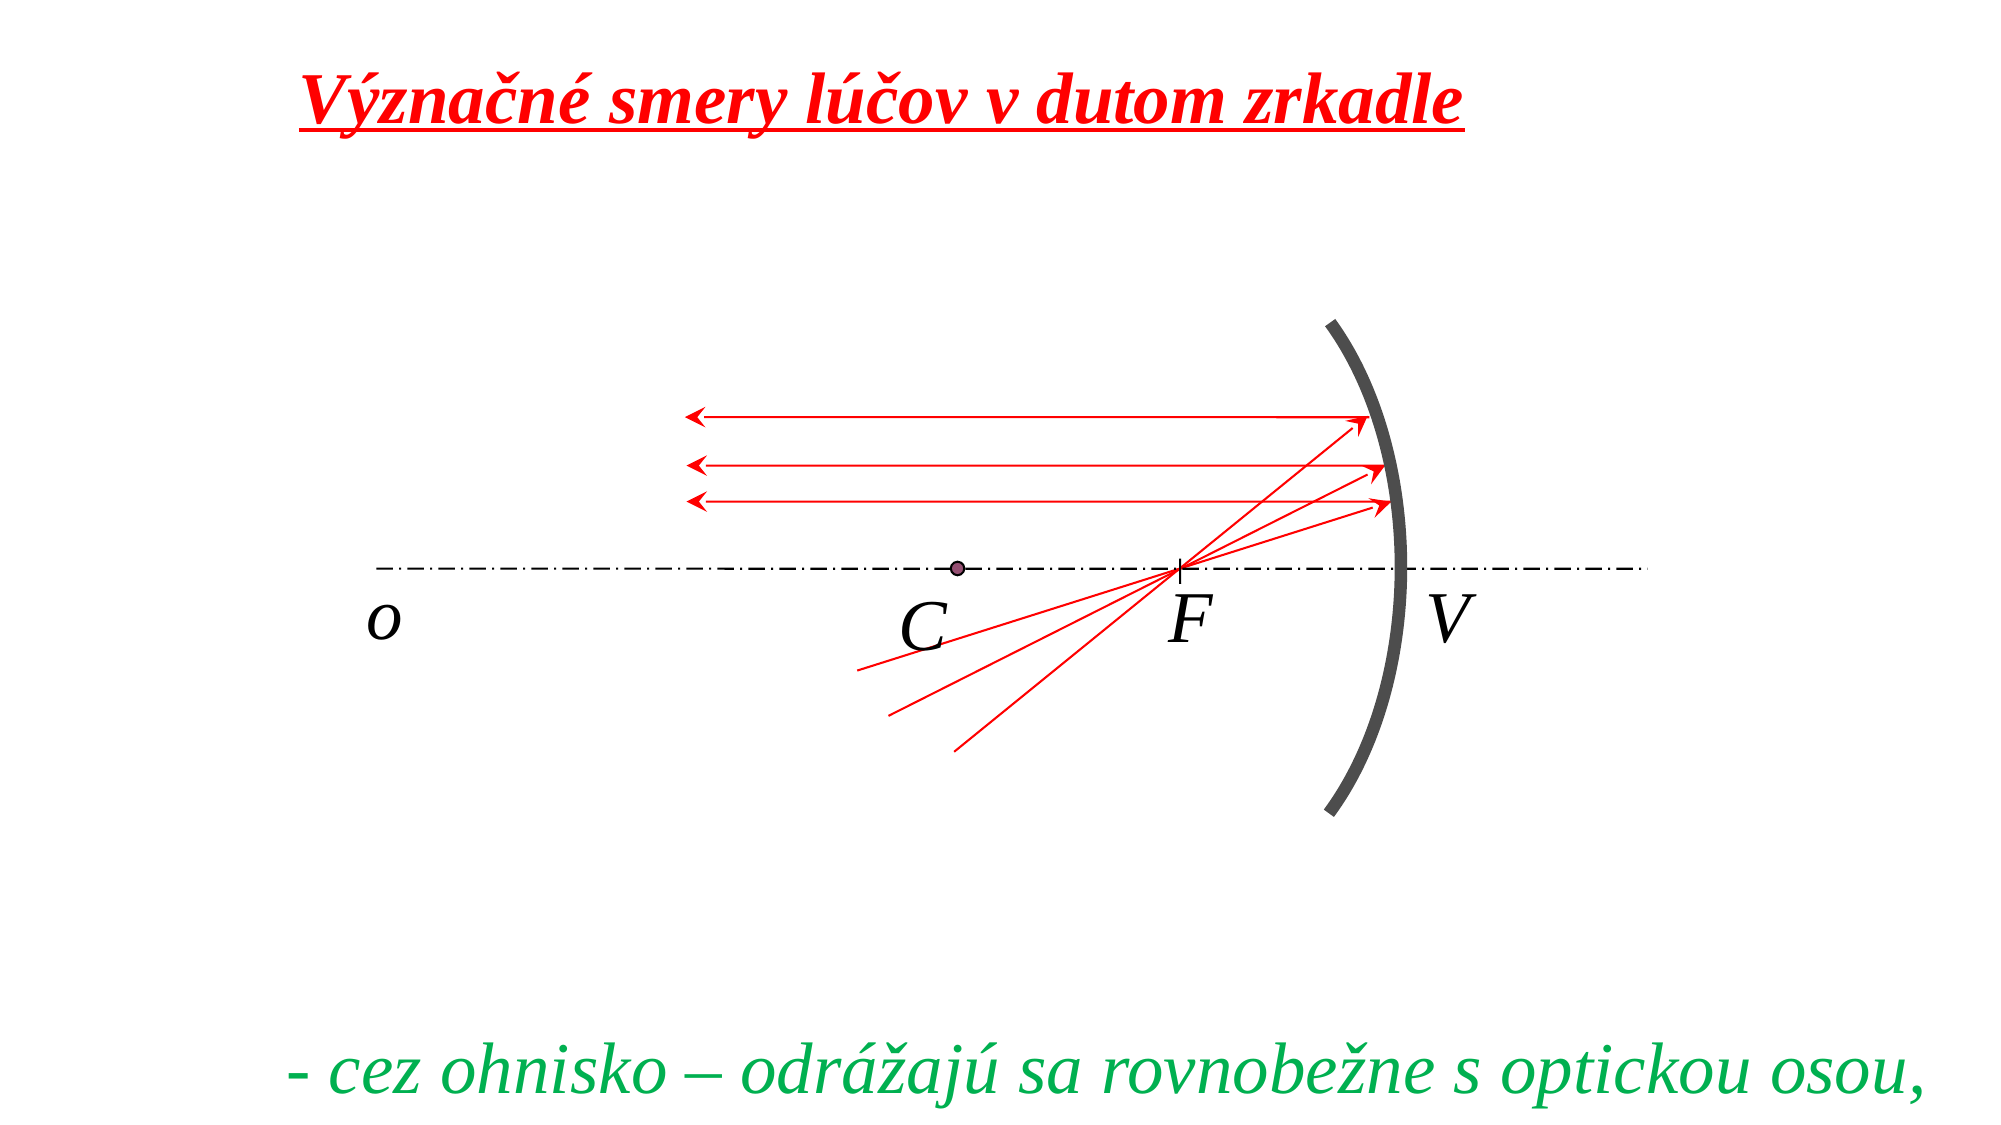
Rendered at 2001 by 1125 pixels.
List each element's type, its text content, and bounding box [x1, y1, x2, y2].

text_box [351, 322, 1648, 814]
text_box - cez ohnisko – odrážajú sa rovnobežne s optickou osou, [271, 1013, 1943, 1116]
text_box Význačné smery lúčov v dutom zrkadle [283, 42, 1481, 146]
